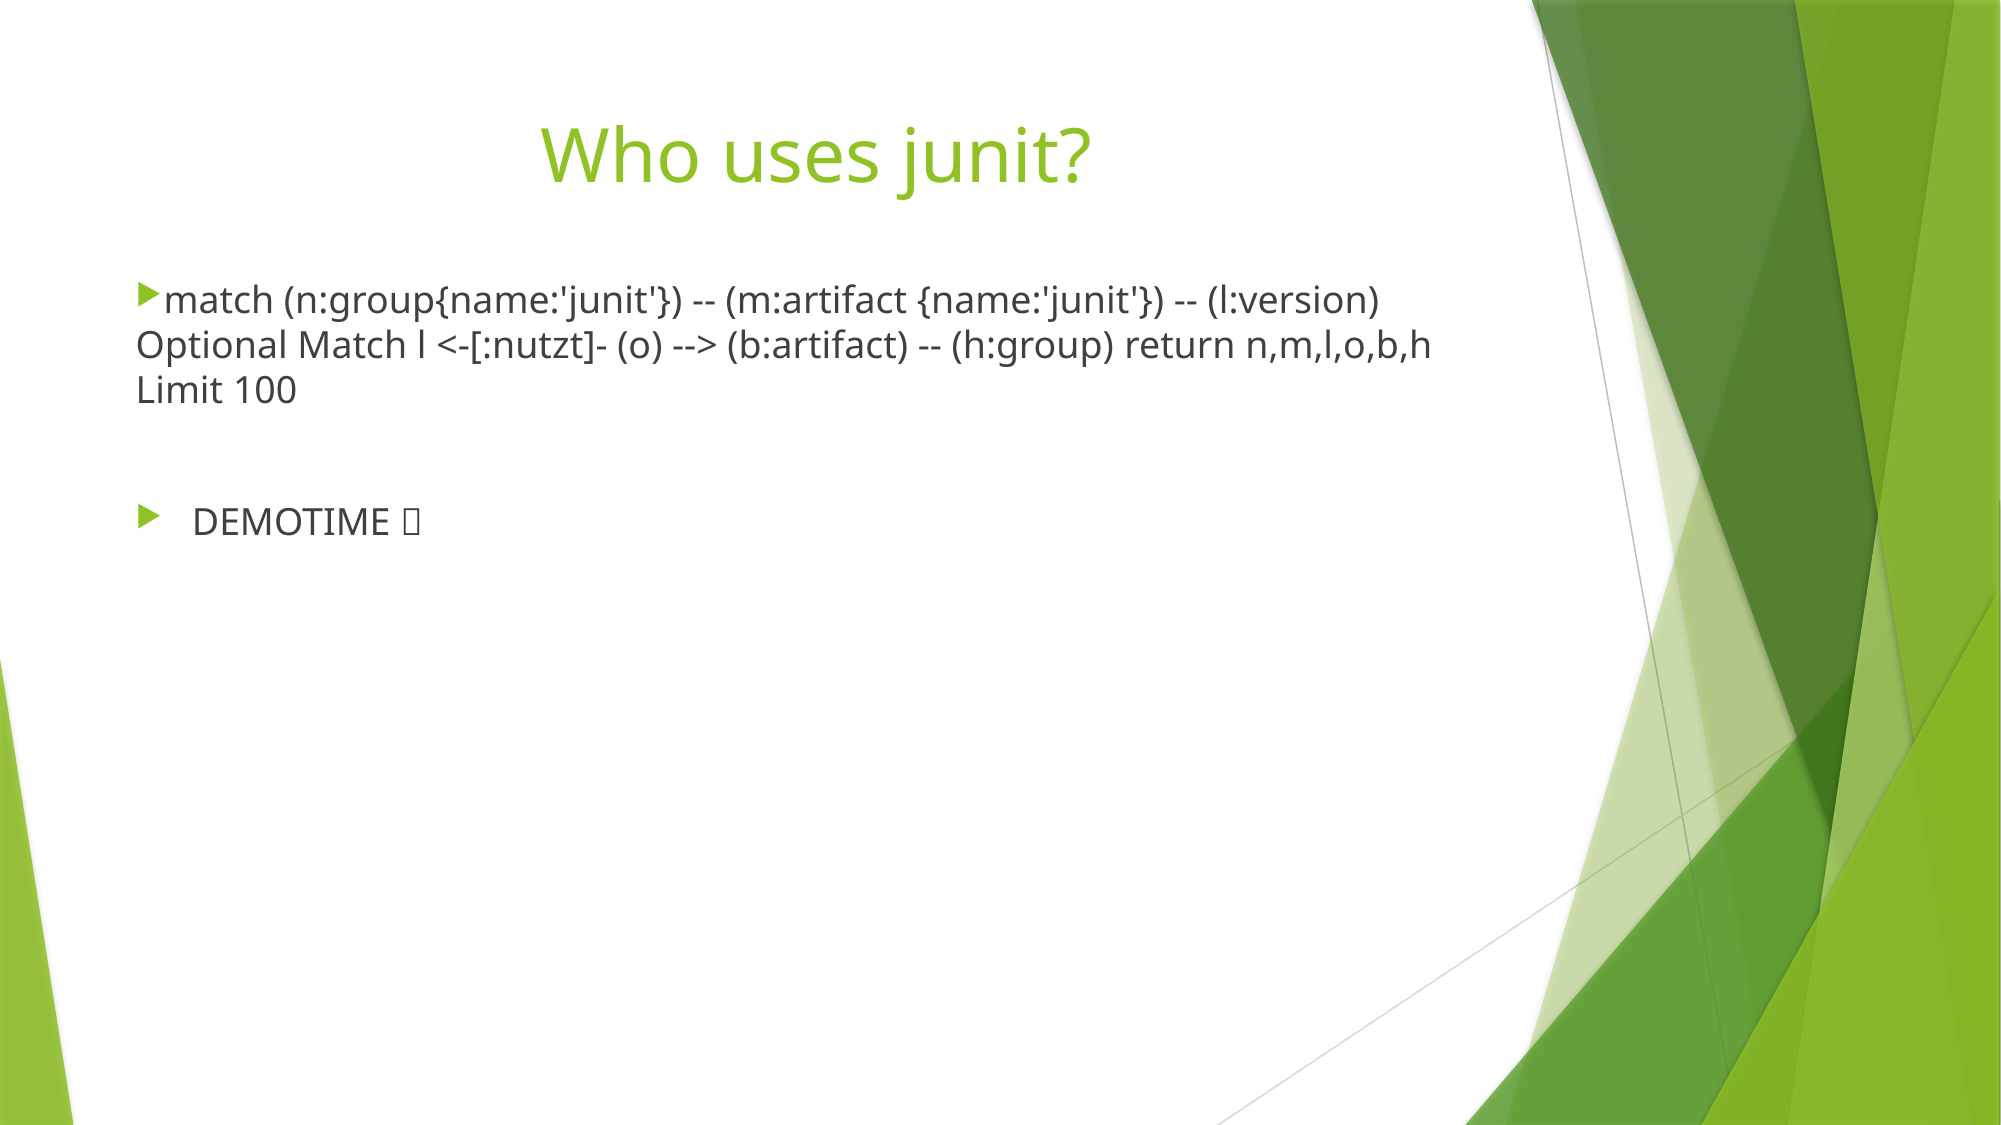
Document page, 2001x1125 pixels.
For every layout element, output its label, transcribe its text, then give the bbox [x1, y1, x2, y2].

title Who uses junit? [111, 99, 1522, 317]
list match (n:group{name:'junit'}) -- (m:artifact {name:'junit'}) -- (l:version) Optional Match l <-[:nutzt]- (o) --> (b:artifact) -- (h:group) return n,m,l,o,b,h Limit 100 DEMOTIME  [120, 268, 1531, 906]
